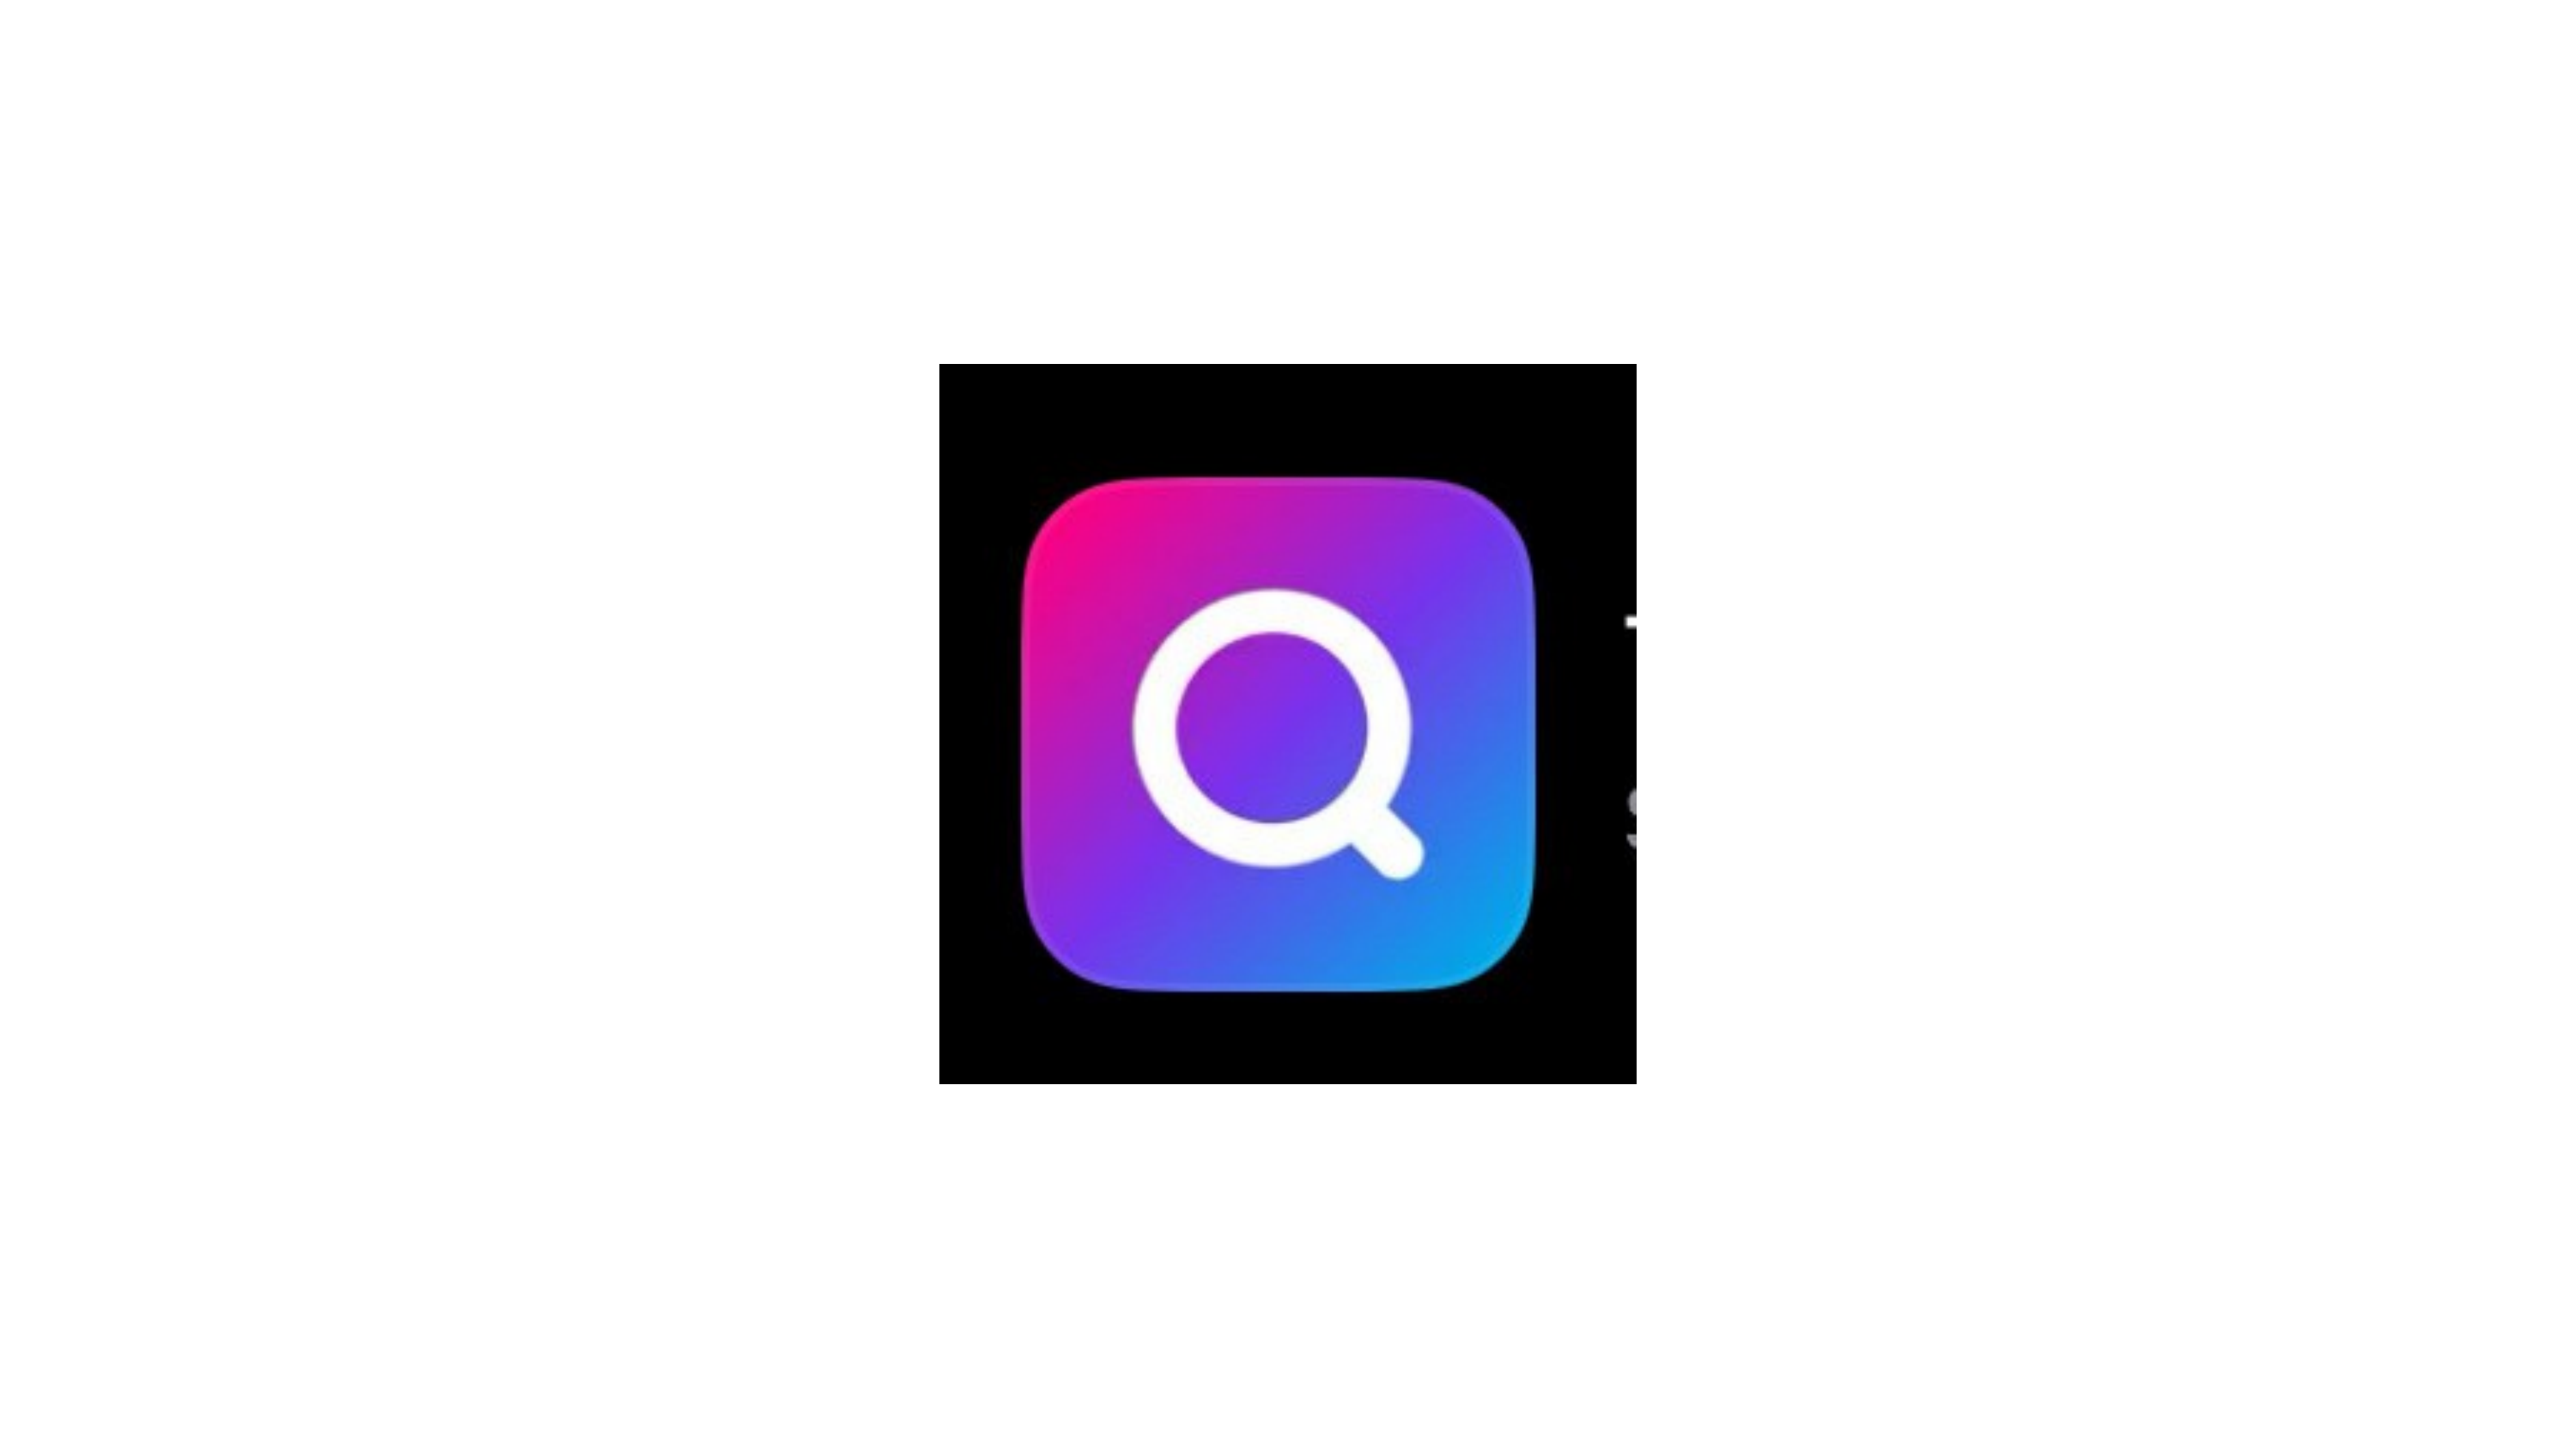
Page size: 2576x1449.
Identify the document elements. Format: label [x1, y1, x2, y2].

picture [939, 364, 1637, 1084]
